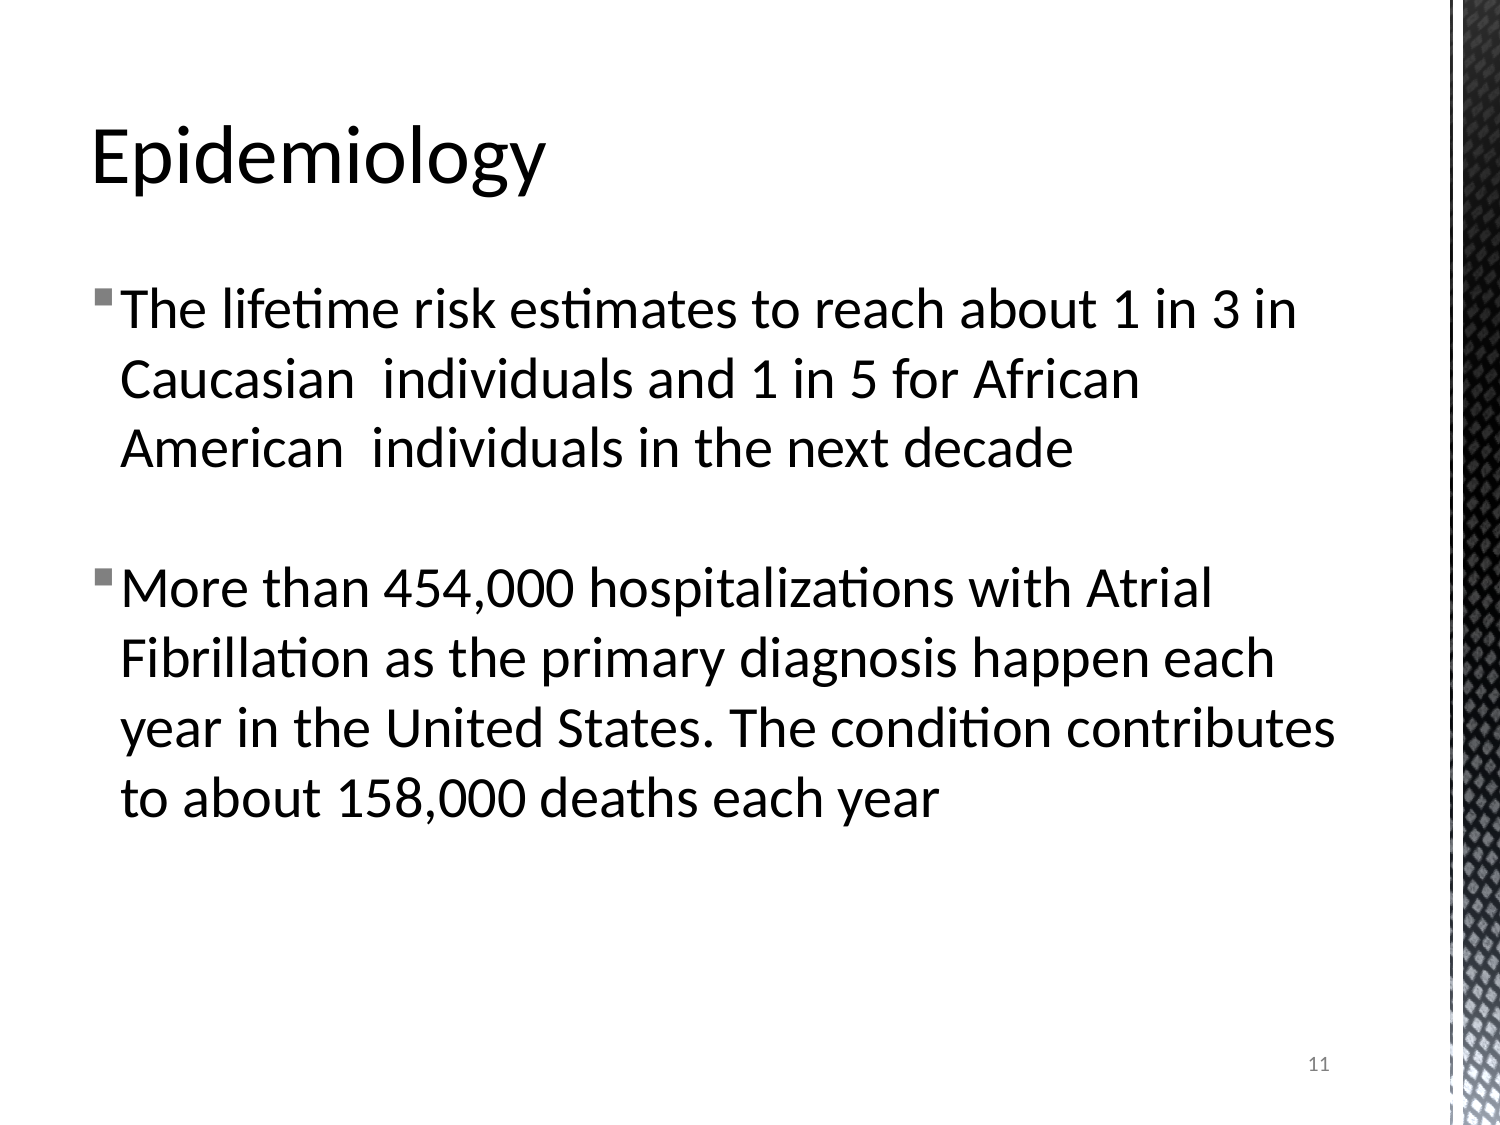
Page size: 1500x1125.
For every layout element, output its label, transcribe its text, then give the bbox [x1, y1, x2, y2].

list The lifetime risk estimates to reach about 1 in 3 in Caucasian individuals and 1 in 5 for African American individuals in the next decade More than 454,000 hospitalizations with Atrial Fibrillation as the primary diagnosis happen each year in the United States. The condition contributes to about 158,000 deaths each year [75, 262, 1375, 1013]
title Epidemiology [75, 75, 1363, 225]
picture [1447, 0, 1500, 1125]
slide_number 11 [1275, 1050, 1363, 1075]
